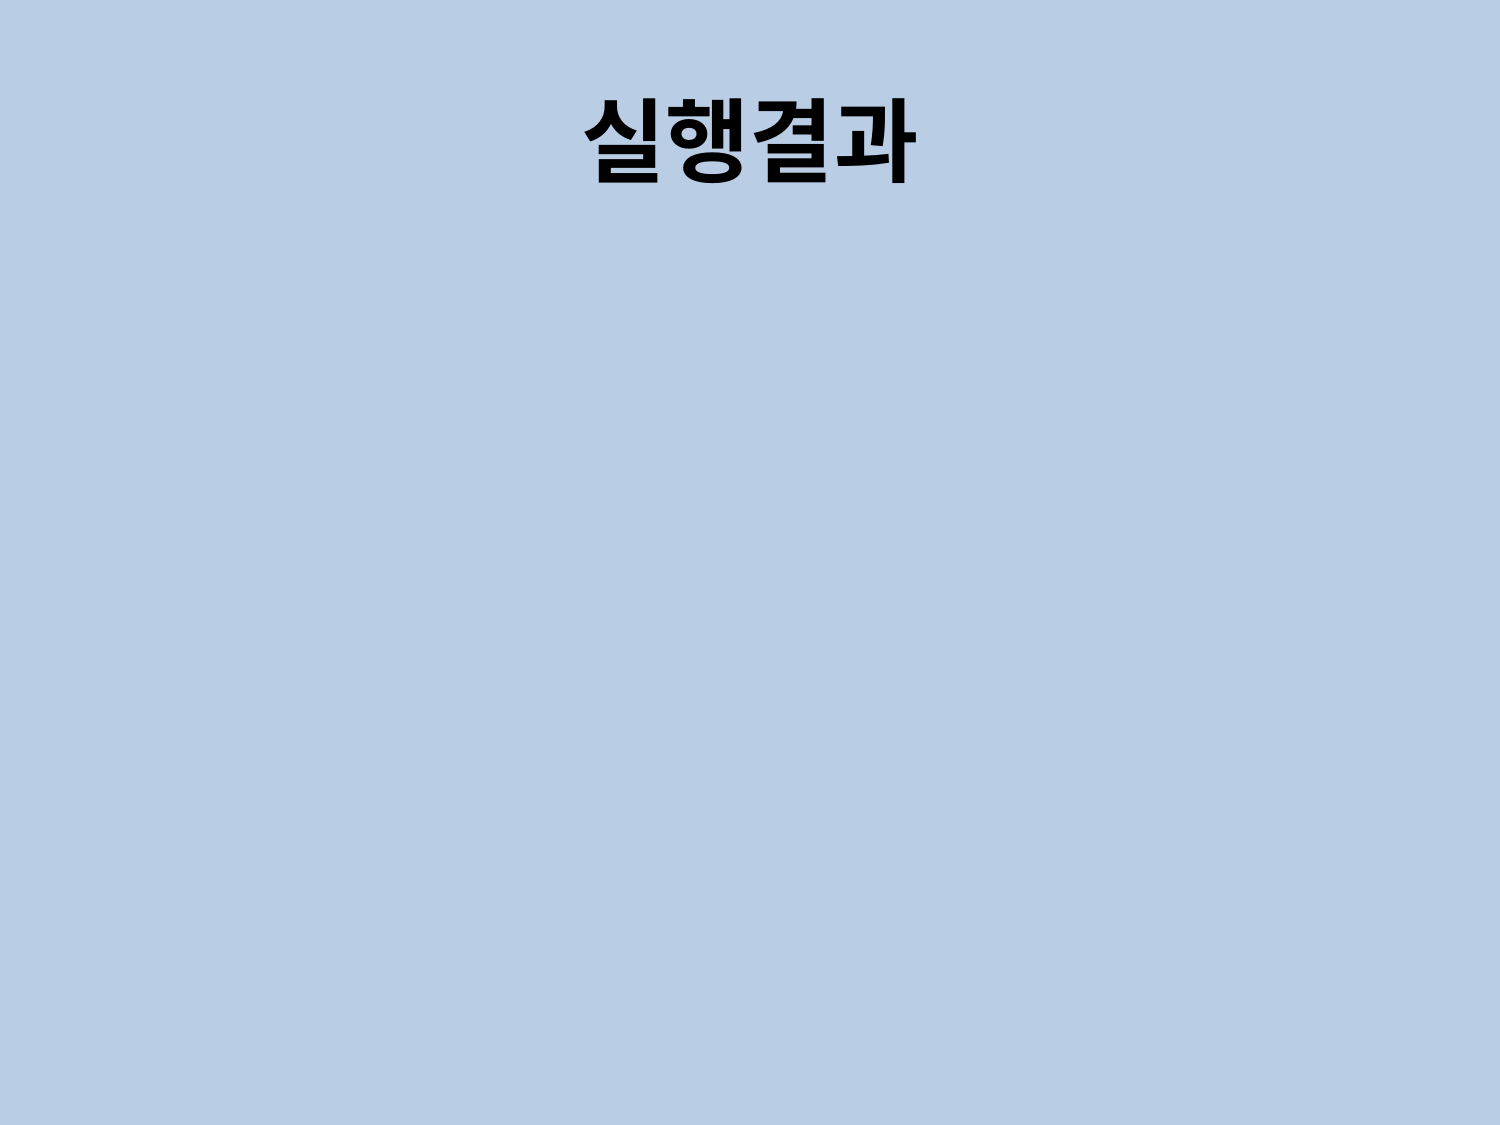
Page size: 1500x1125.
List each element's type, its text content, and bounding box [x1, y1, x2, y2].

title 실행결과 [75, 45, 1425, 233]
